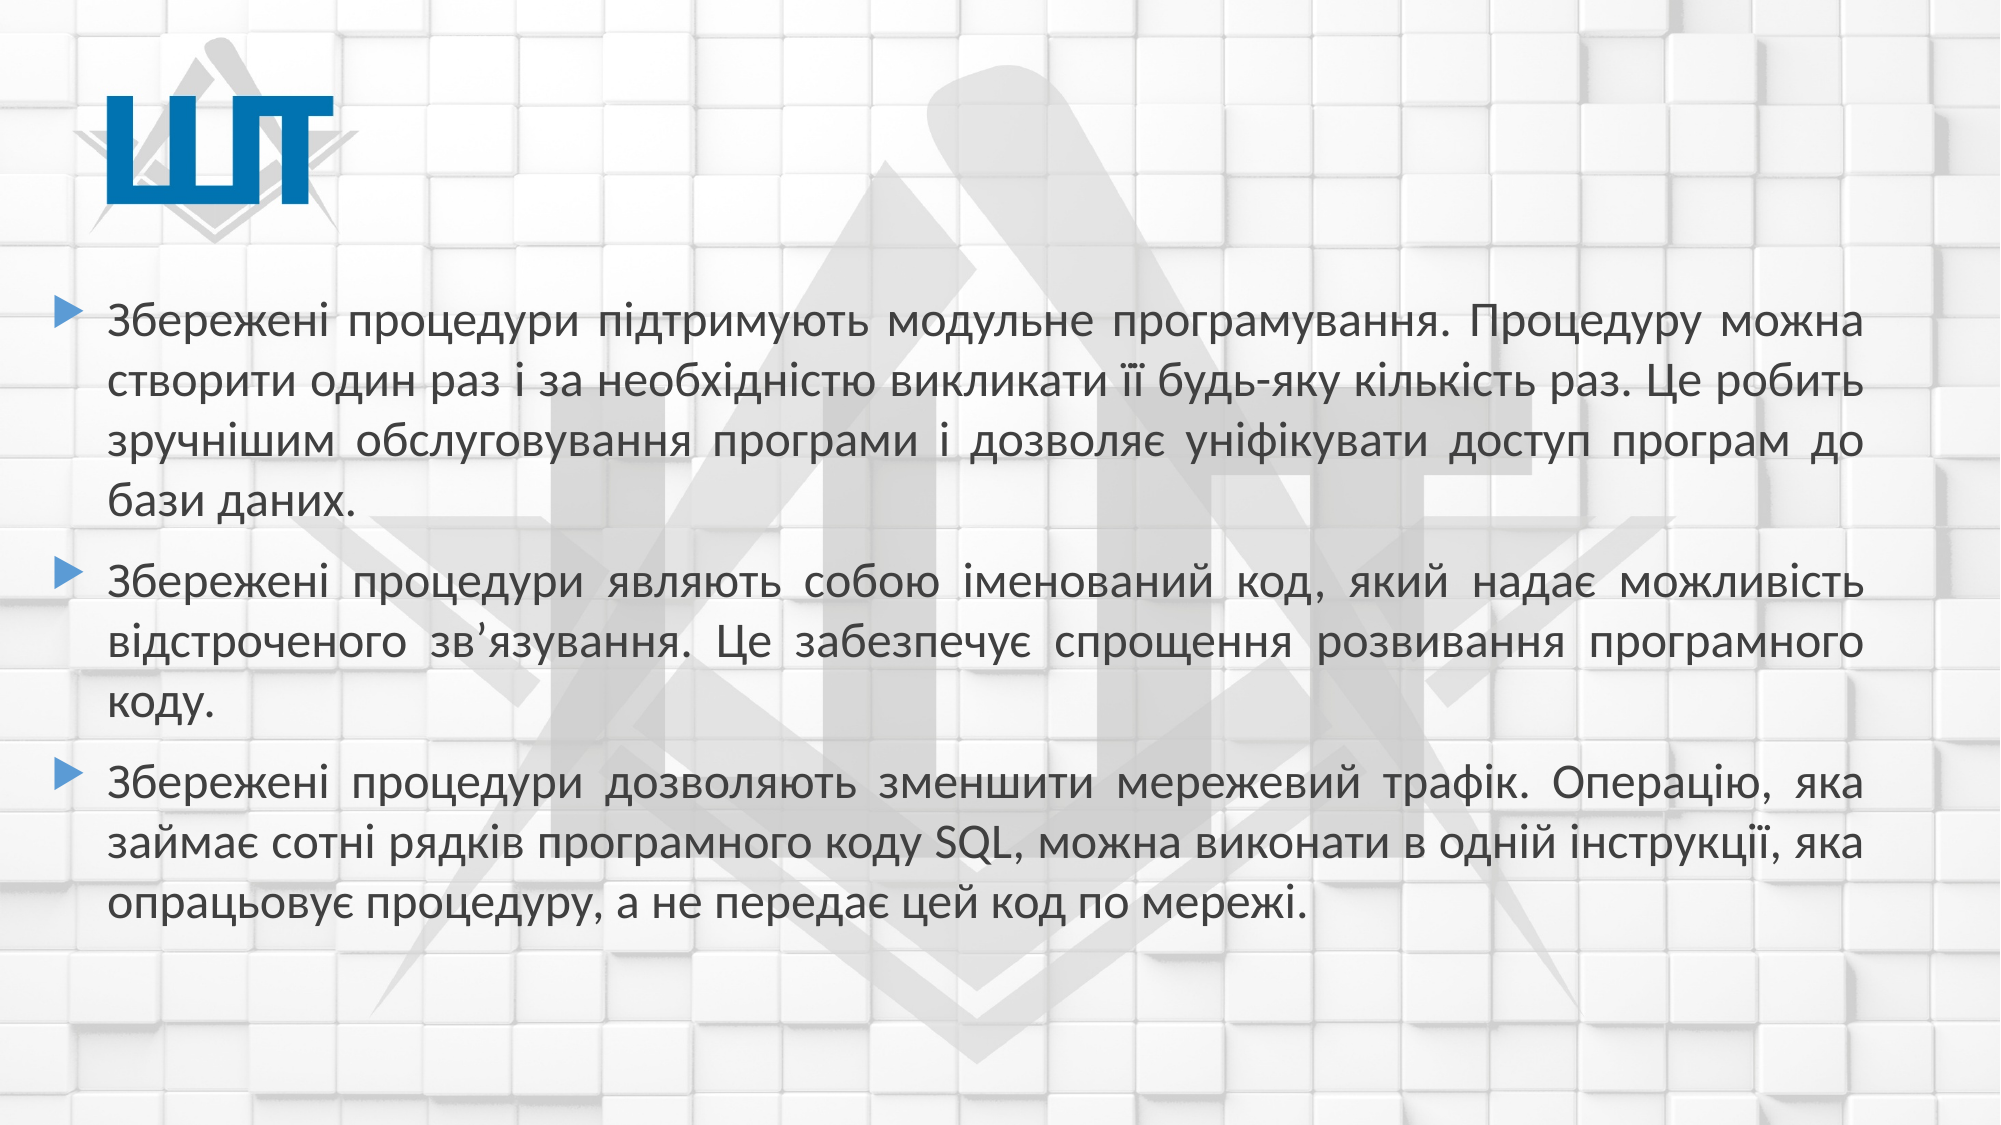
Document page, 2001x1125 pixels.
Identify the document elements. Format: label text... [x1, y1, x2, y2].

picture [0, 0, 2000, 1125]
text_box Збережені процедури підтримують модульне програмування. Процедуру можна створити один раз і за необхідністю викликати її будь-яку кількість раз. Це робить зручнішим обслуговування програми і дозволяє уніфікувати доступ програм до бази даних. Збережені процедури являють собою іменований код, який надає можливість відстроченого зв’язування. Це забезпечує спрощення розвивання програмного коду. Збережені процедури дозволяють зменшити мережевий трафік. Операцію, яка займає сотні рядків програмного коду SQL, можна виконати в одній інструкції, яка опрацьовує процедуру, а не передає цей код по мережі. [36, 279, 1881, 1025]
